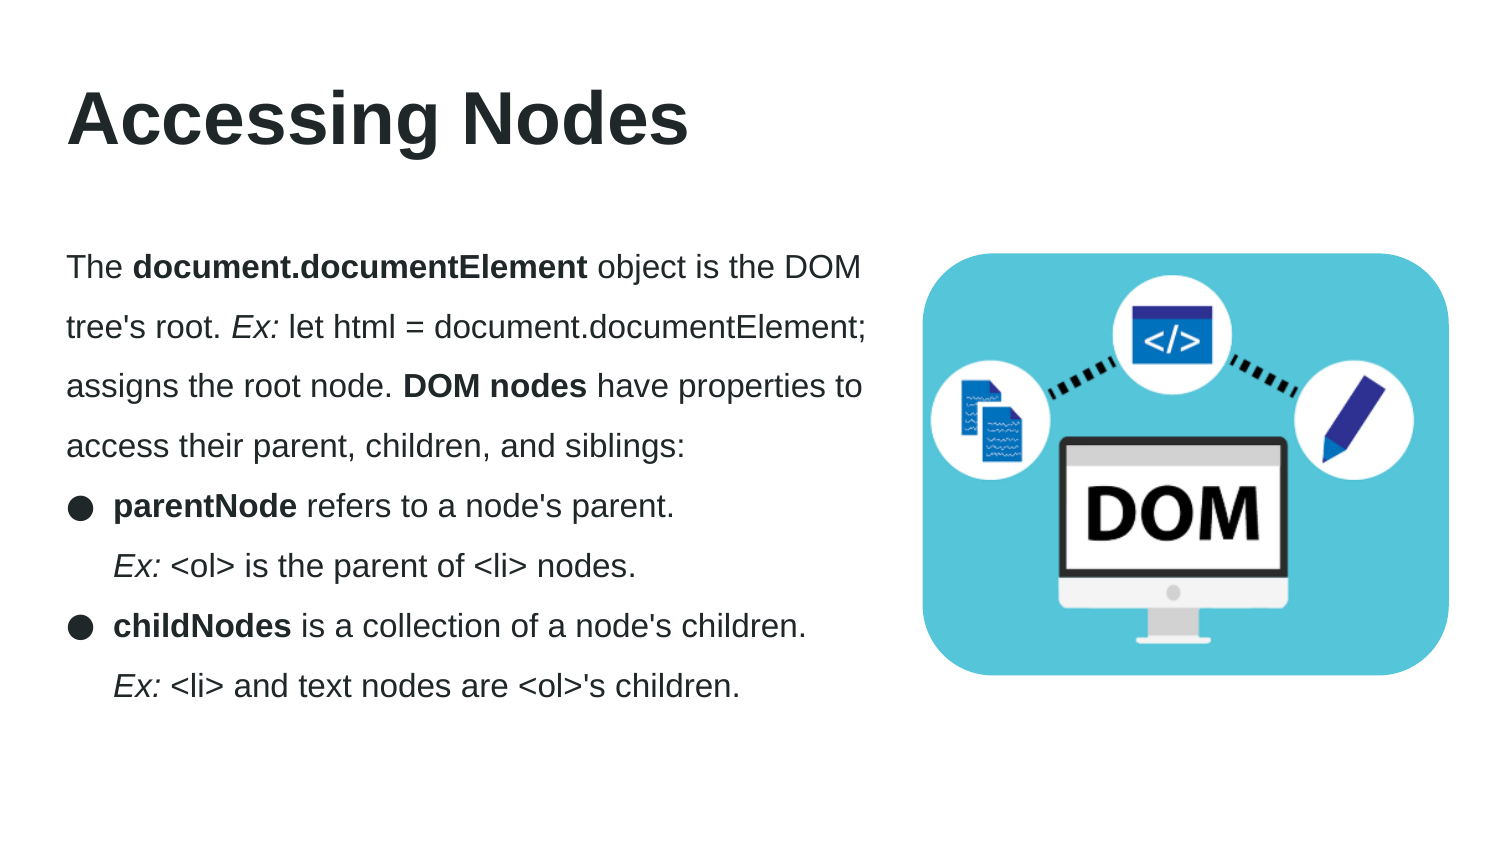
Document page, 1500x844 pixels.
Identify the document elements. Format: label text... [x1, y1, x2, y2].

picture [922, 253, 1450, 676]
title Accessing Nodes [51, 72, 1449, 167]
list The document.documentElement object is the DOM tree's root. Ex: let html = document.documentElement; assigns the root node. DOM nodes have properties to access their parent, children, and siblings: parentNode refers to a node's parent. Ex: <ol> is the parent of <li> nodes. childNodes is a collection of a node's children. Ex: <li> and text nodes are <ol>'s children. [51, 217, 905, 712]
